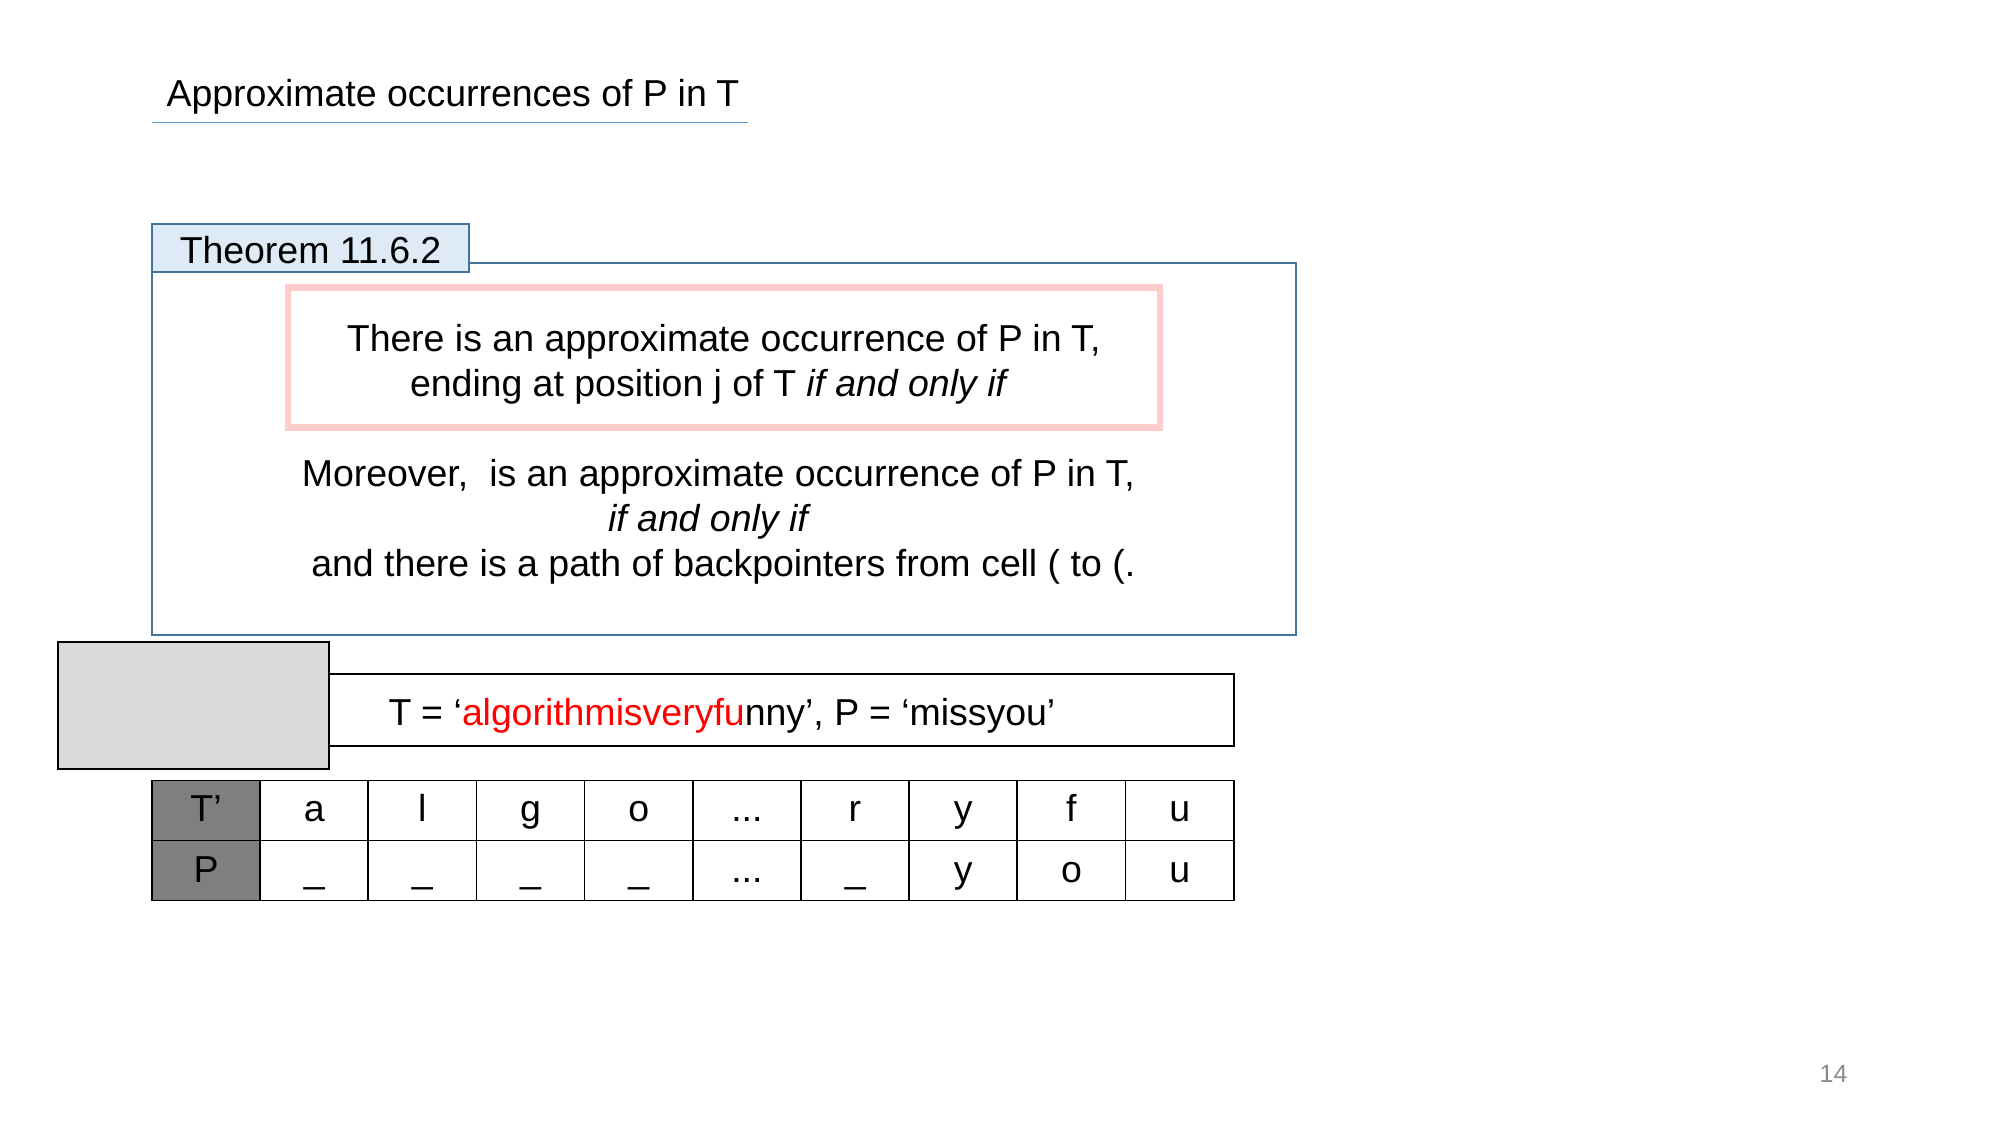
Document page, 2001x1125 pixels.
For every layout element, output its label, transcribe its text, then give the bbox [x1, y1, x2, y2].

table_cell y [910, 841, 1016, 900]
table_cell _ [802, 841, 908, 900]
table_cell o [1018, 841, 1125, 900]
table_cell _ [261, 841, 367, 900]
table_header l [369, 781, 476, 840]
text_box T = ‘algorithmisveryfunny’, P = ‘missyou’ [330, 673, 1235, 747]
table_cell _ [585, 841, 692, 900]
slide_number 14 [1412, 1042, 1863, 1103]
text_box Theorem 11.6.2 [151, 223, 470, 273]
table_header u [1126, 781, 1233, 840]
text_box [287, 286, 1161, 428]
text_box Approximate occurrences of P in T [151, 61, 1253, 122]
table_cell ... [694, 841, 800, 900]
table_header a [261, 781, 367, 840]
table_header f [1018, 781, 1125, 840]
table_cell _ [369, 841, 476, 900]
table_cell _ [477, 841, 584, 900]
table_header g [477, 781, 584, 840]
table_header y [910, 781, 1016, 840]
table_header ... [694, 781, 800, 840]
table_header T’ [153, 781, 259, 840]
table_header r [802, 781, 908, 840]
table_cell P [153, 841, 259, 900]
table_cell u [1126, 841, 1233, 900]
table_header o [585, 781, 692, 840]
